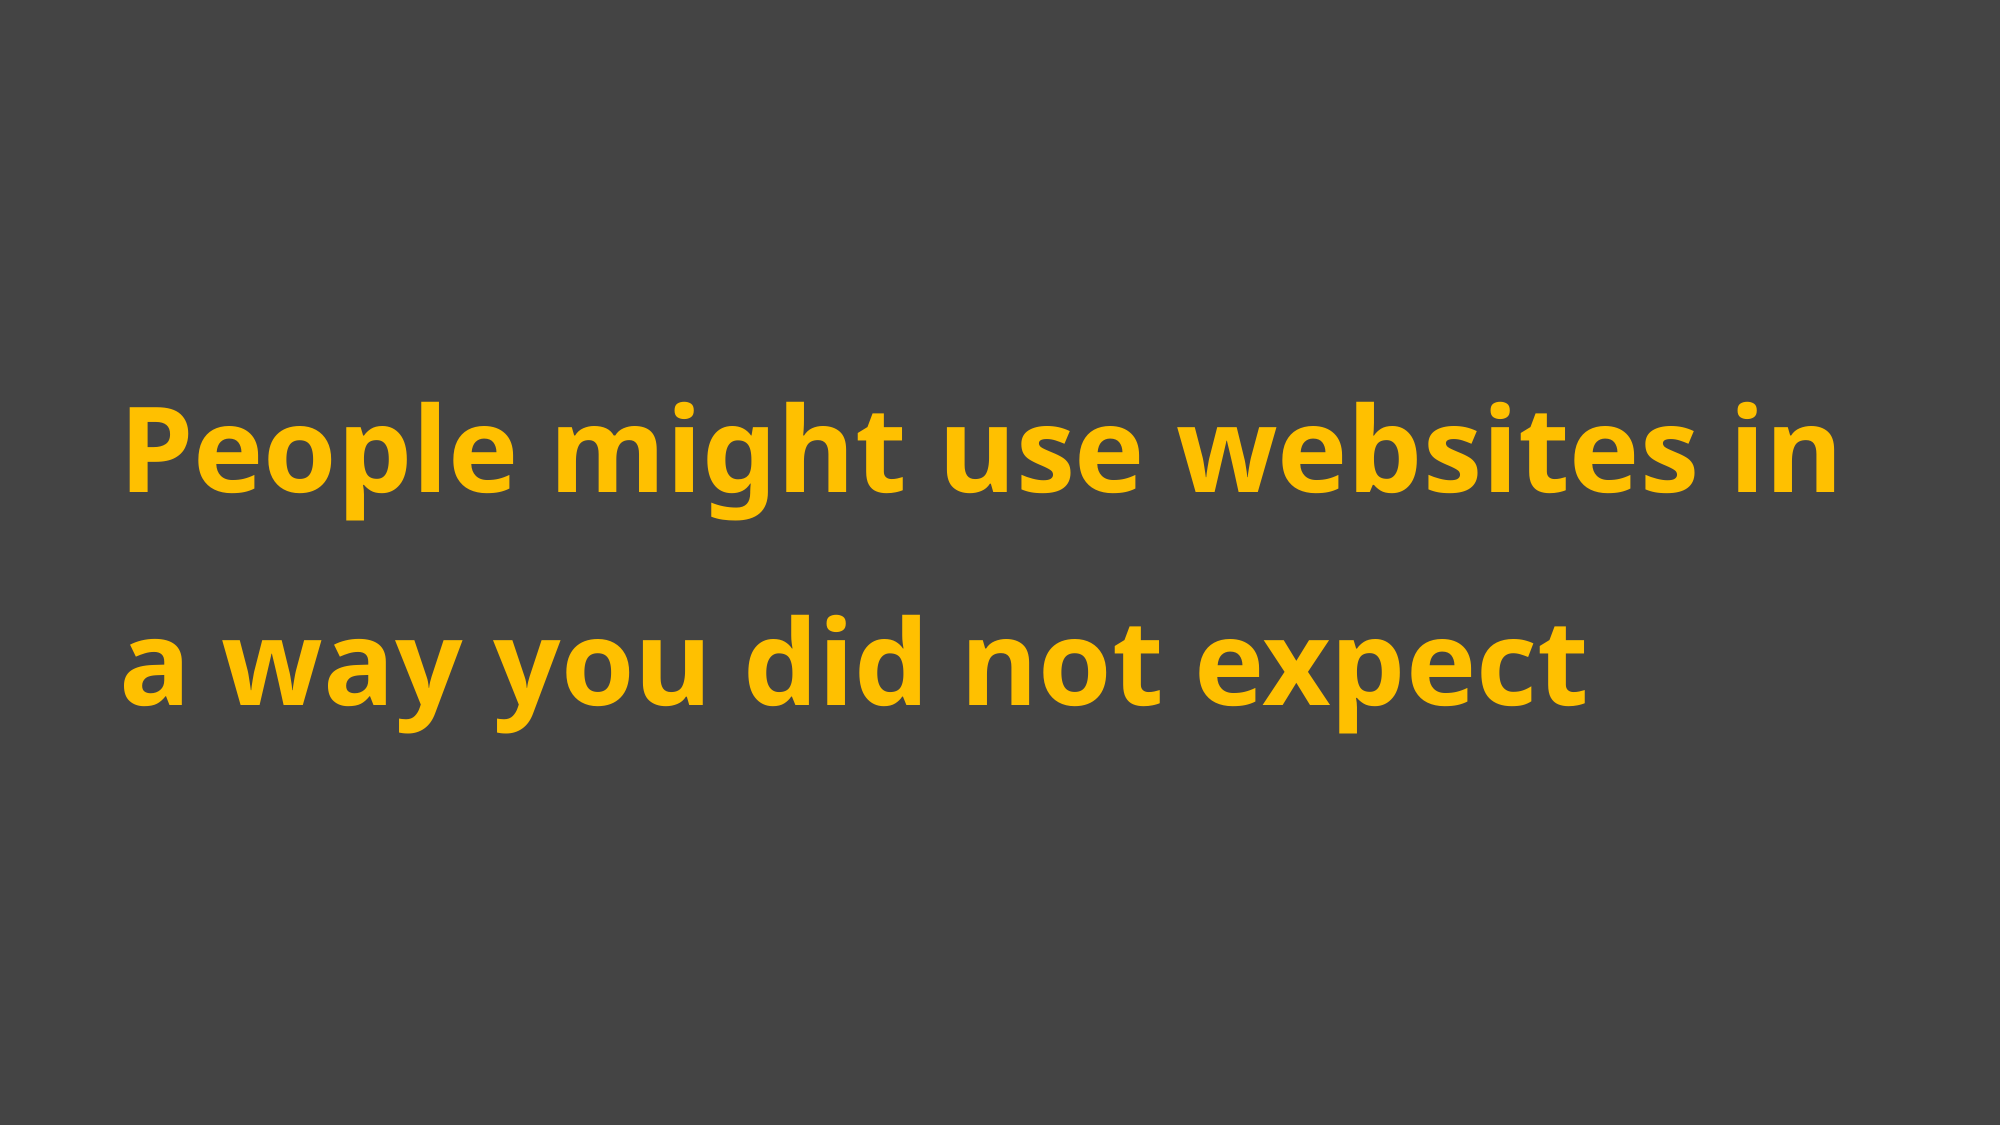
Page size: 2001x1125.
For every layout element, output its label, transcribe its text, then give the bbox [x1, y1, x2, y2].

title People might use websites in a way you did not expect [111, 259, 1860, 738]
